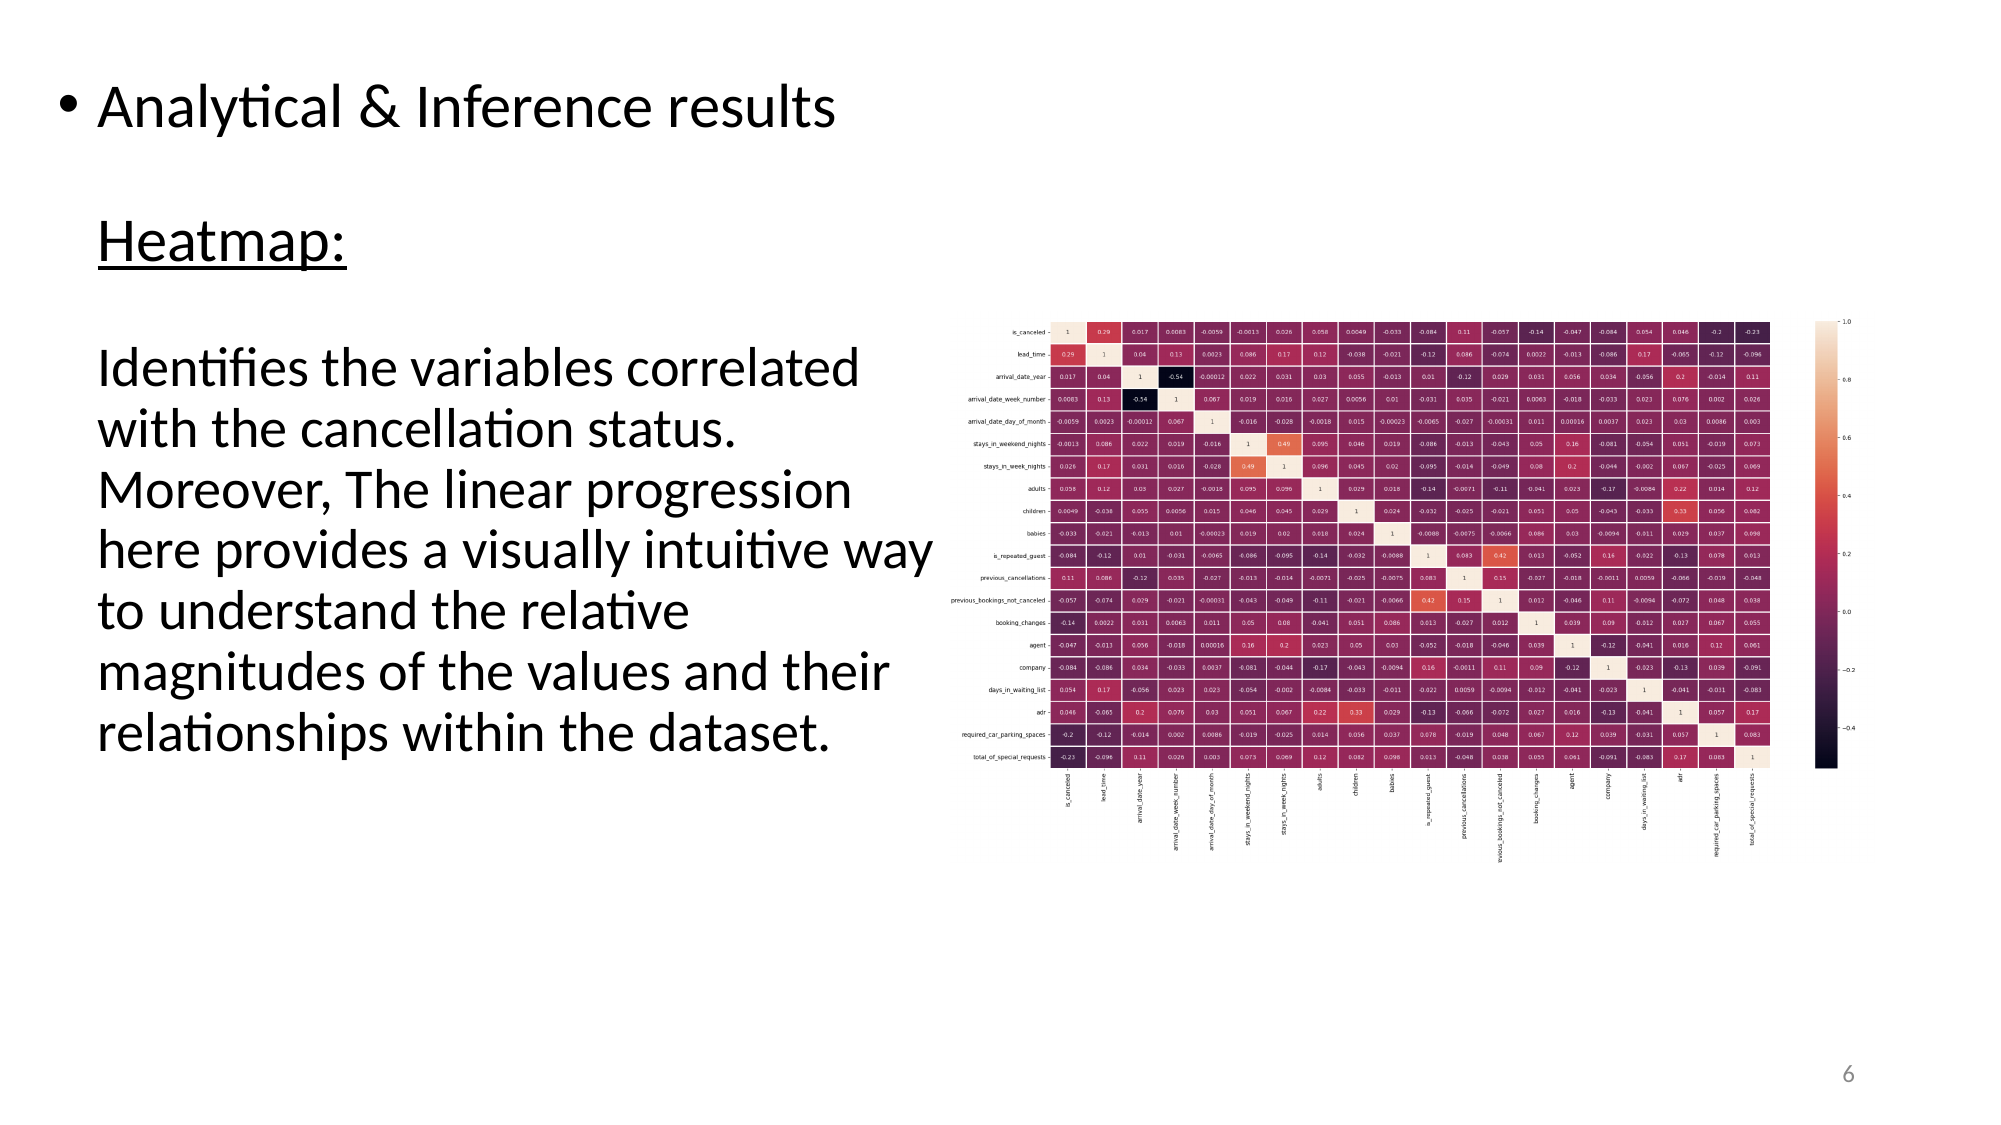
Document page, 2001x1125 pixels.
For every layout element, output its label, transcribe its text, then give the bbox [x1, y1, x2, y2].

slide_number 6 [1832, 1051, 1863, 1094]
list Analytical & Inference results Heatmap: Identifies the variables correlated with the cancellation status. Moreover, The linear progression here provides a visually intuitive way to understand the relative magnitudes of the values and their relationships within the dataset. [49, 65, 1934, 1071]
picture [950, 311, 1875, 864]
